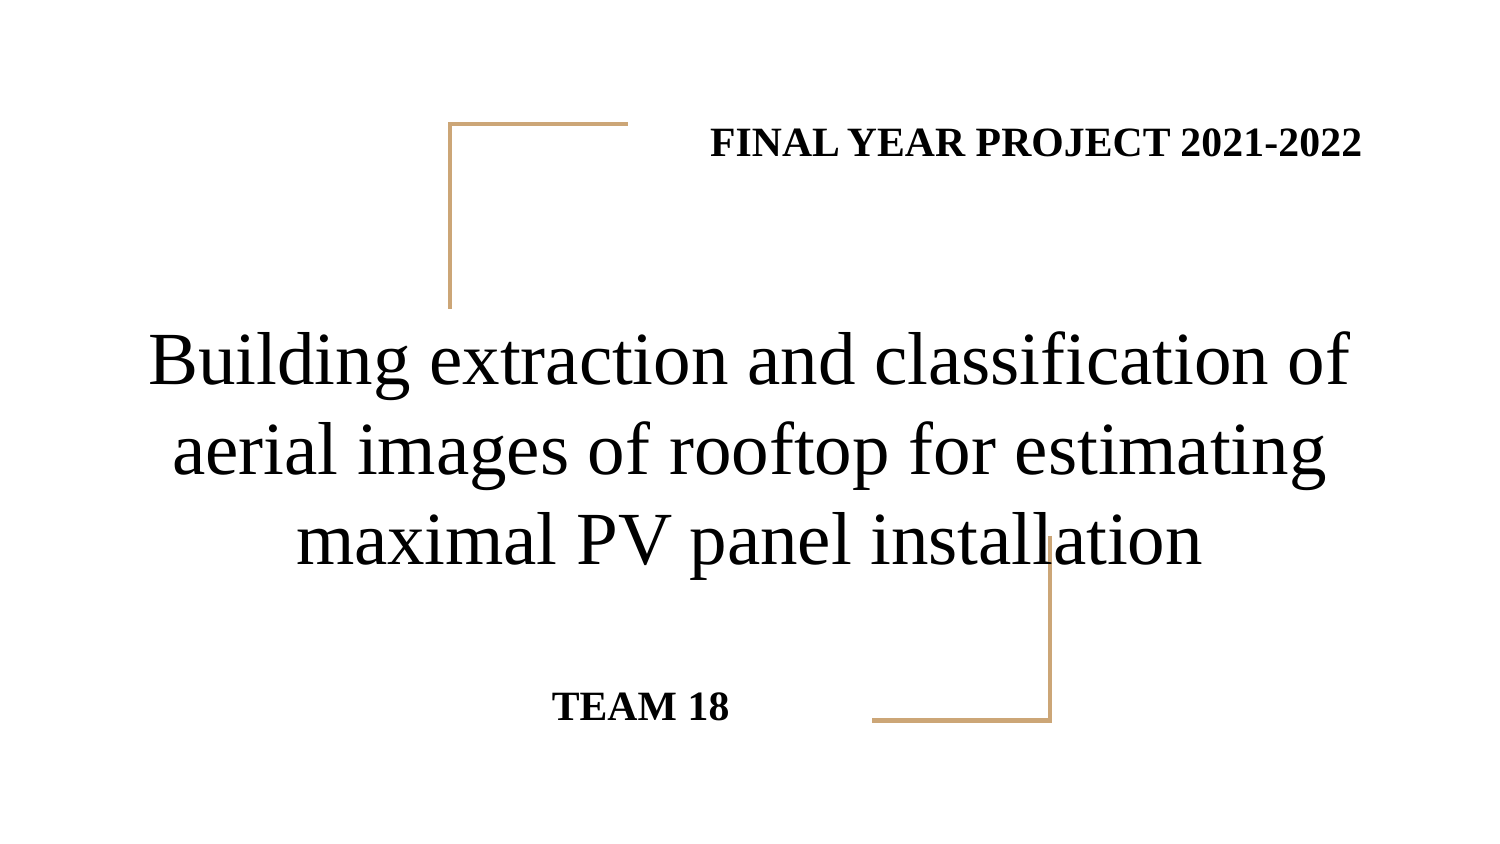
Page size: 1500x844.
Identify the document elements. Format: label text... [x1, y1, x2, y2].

text_box FINAL YEAR PROJECT 2021-2022 [695, 99, 1399, 180]
text_box TEAM 18 [536, 663, 781, 744]
title Building extraction and classification of aerial images of rooftop for estimating maximal PV panel installation [51, 289, 1449, 595]
